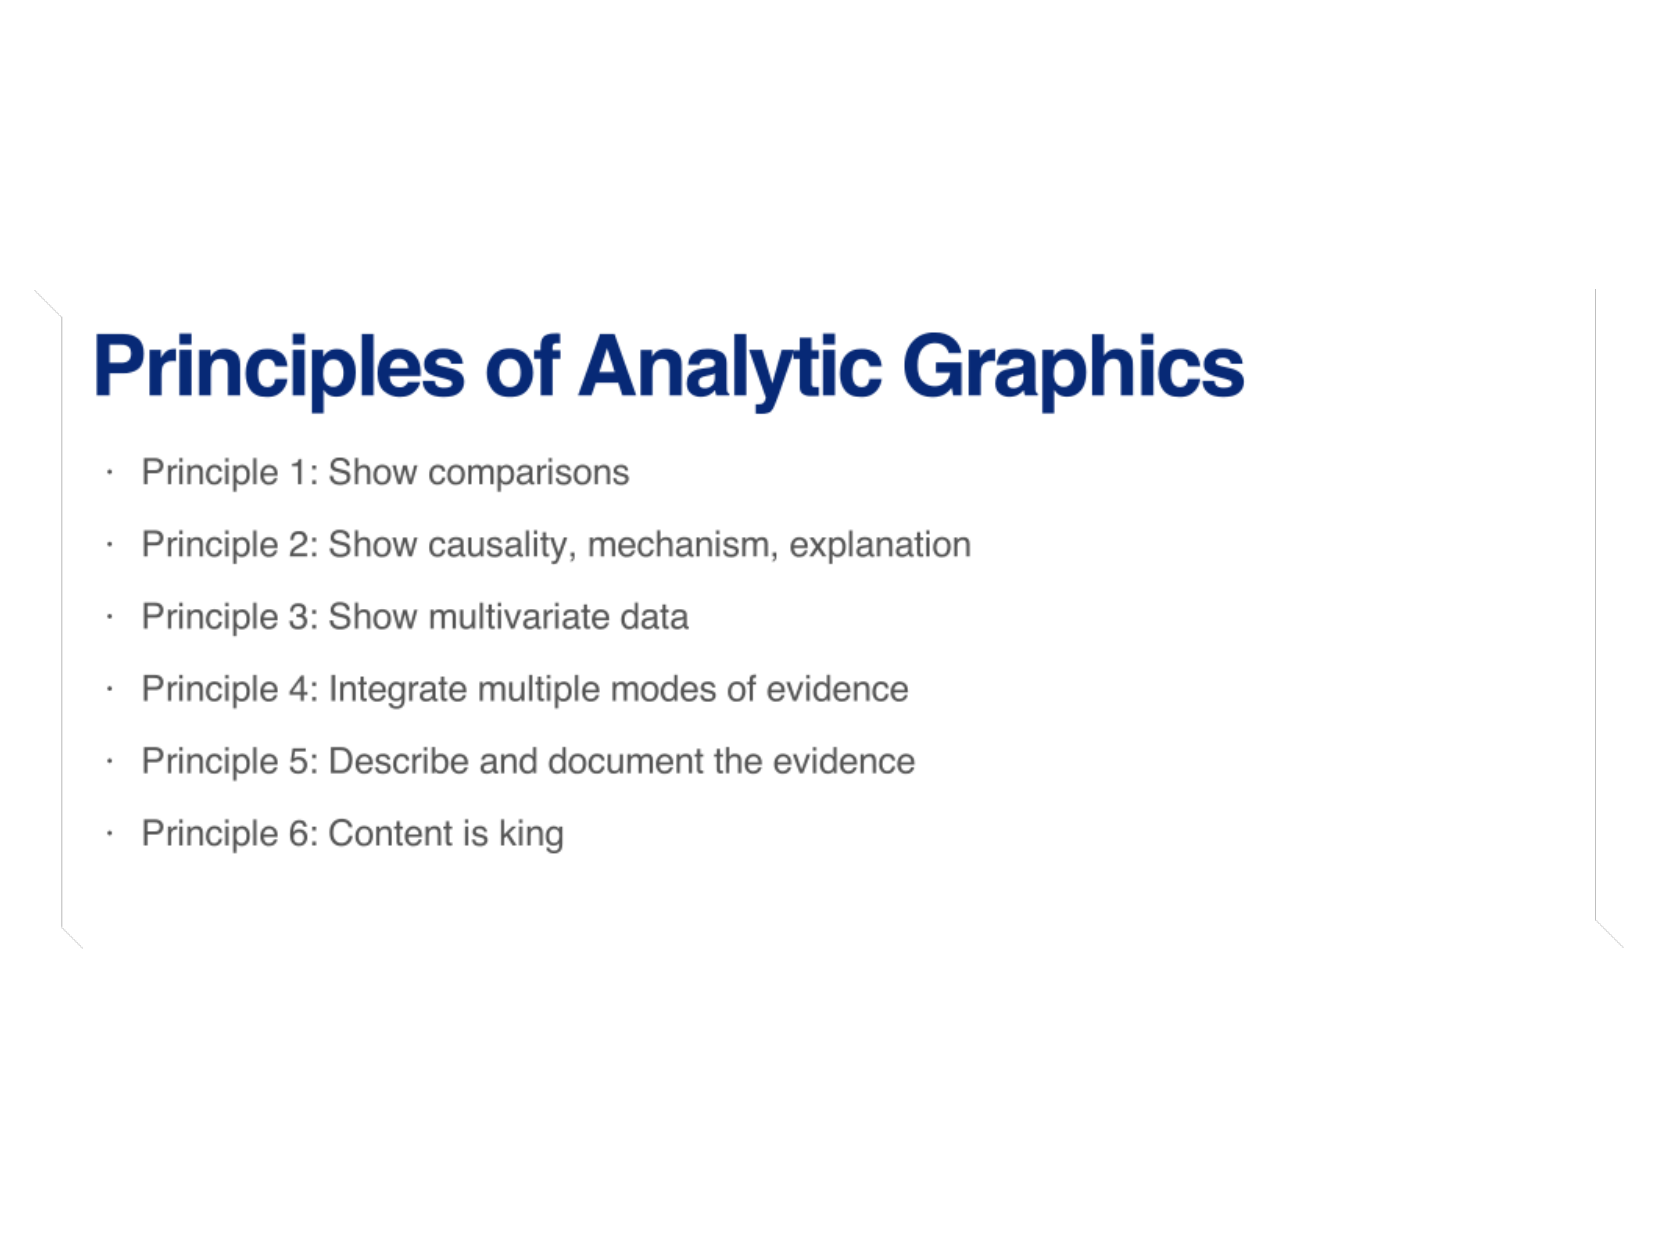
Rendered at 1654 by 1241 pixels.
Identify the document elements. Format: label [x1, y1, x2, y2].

picture [34, 289, 1625, 949]
